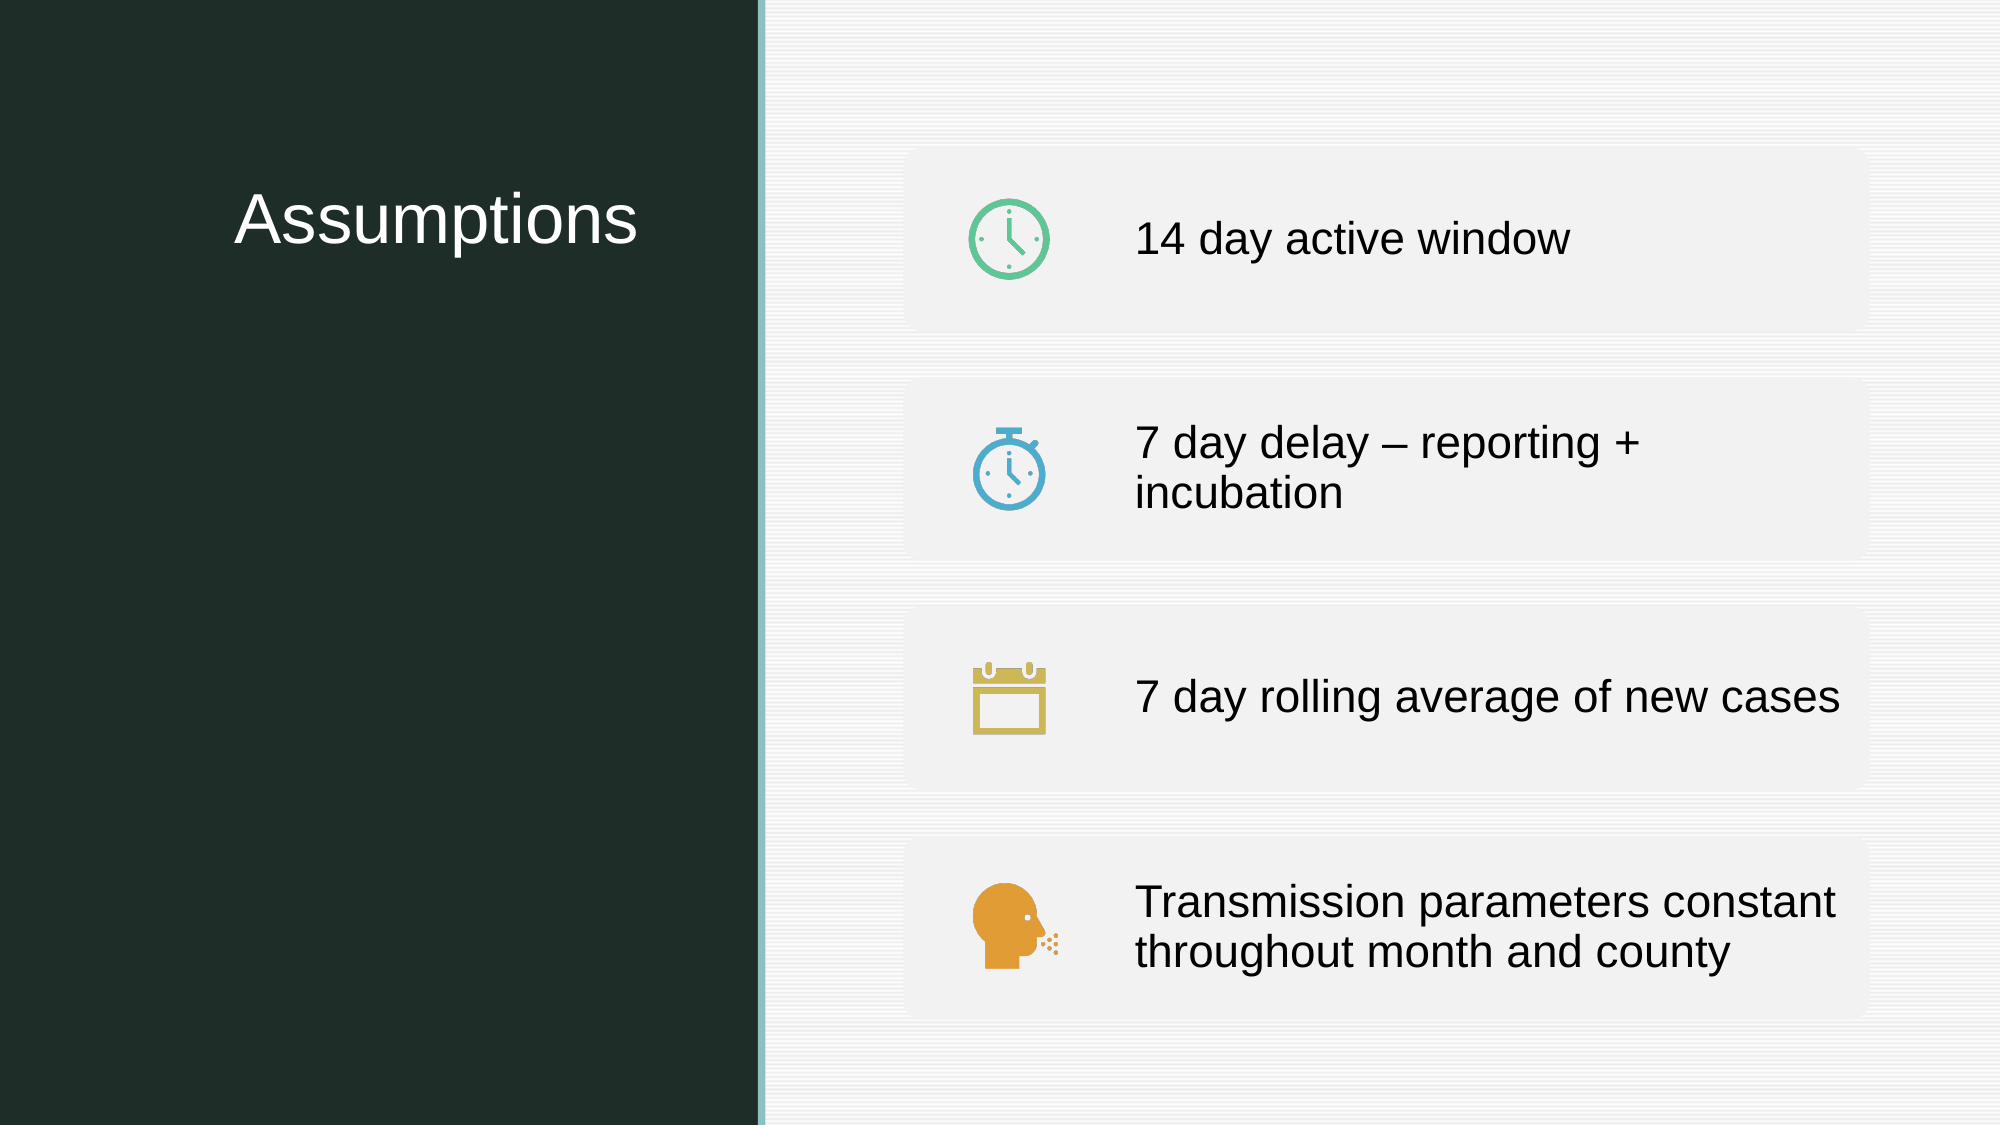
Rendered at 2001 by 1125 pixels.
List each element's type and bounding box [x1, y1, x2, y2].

list [903, 146, 1870, 1020]
picture [0, 0, 2000, 1125]
